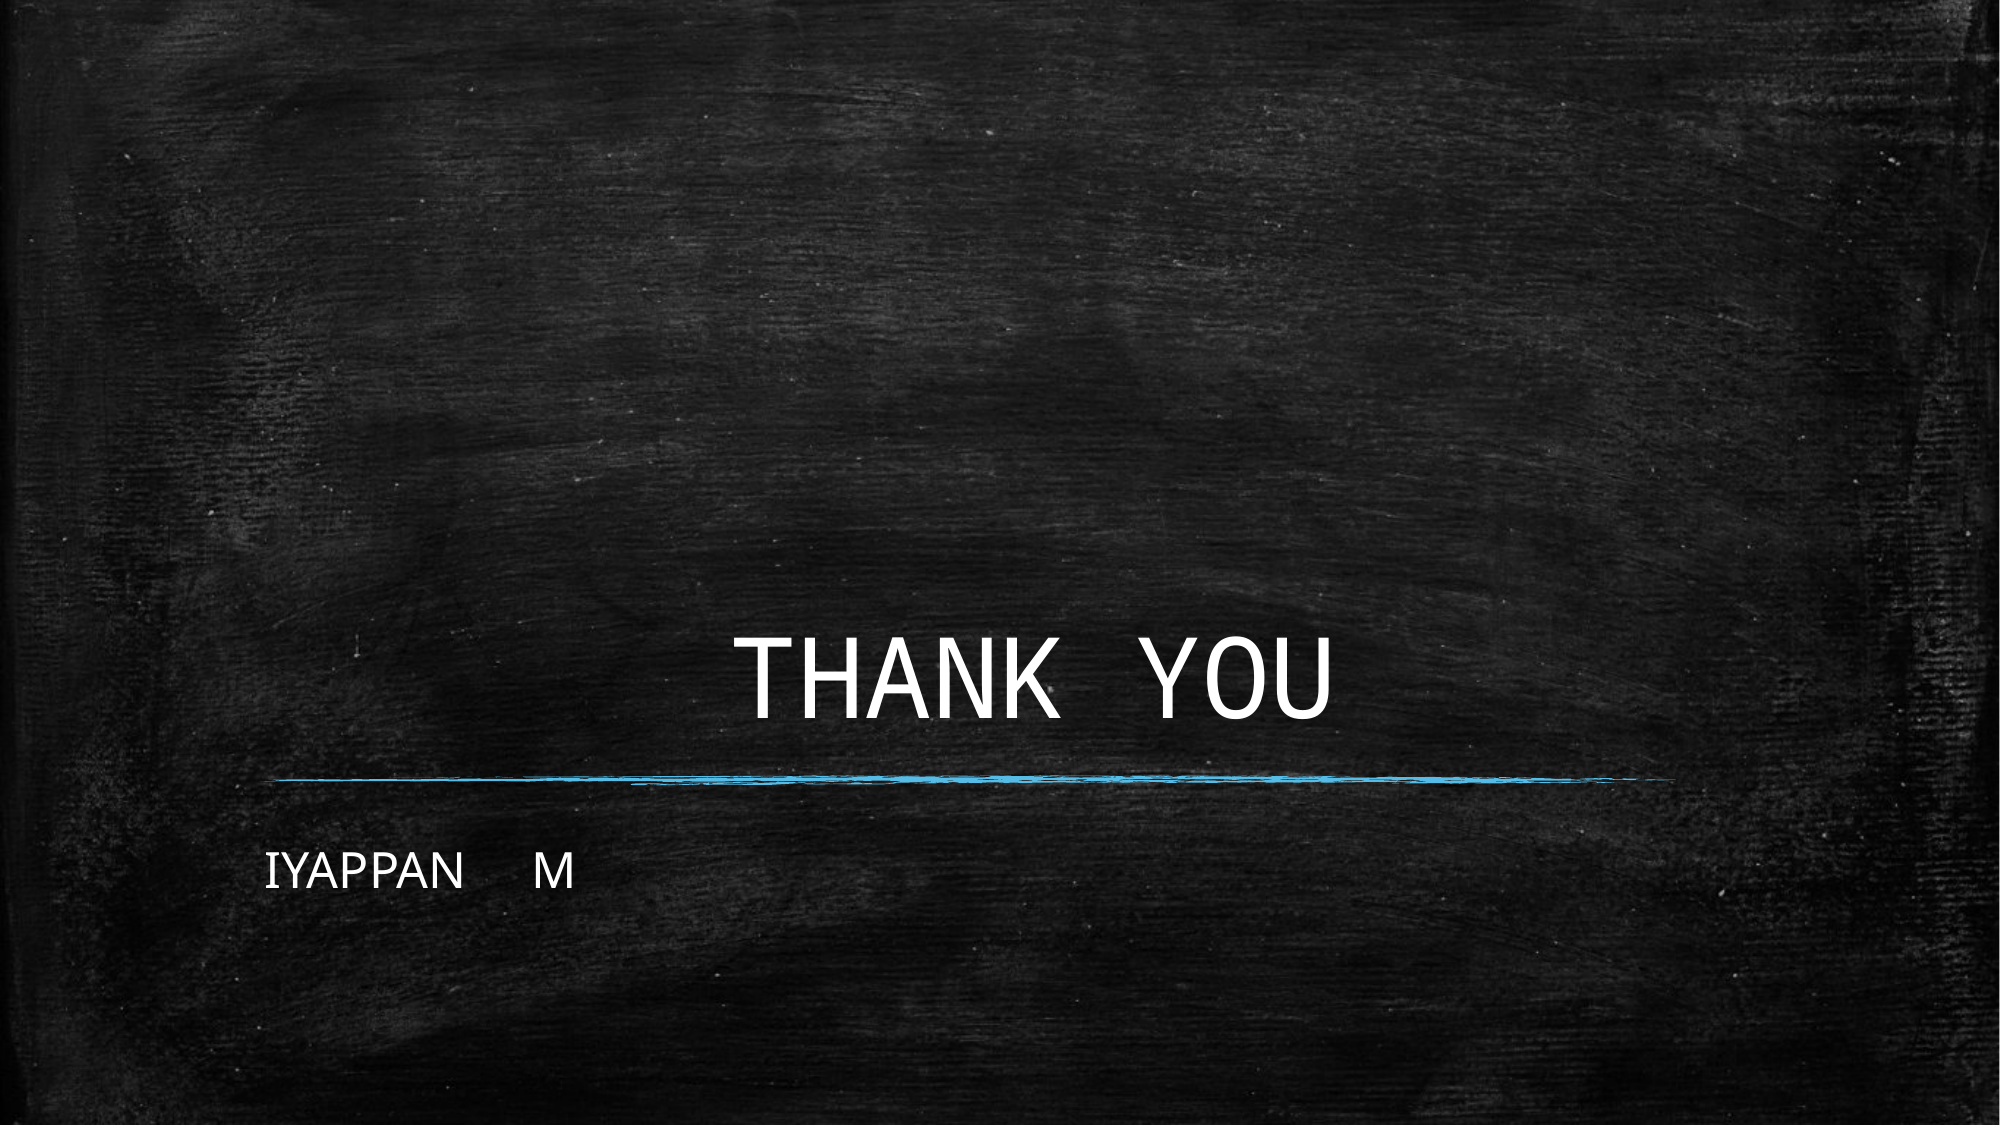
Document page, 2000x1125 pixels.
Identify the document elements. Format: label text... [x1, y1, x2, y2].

title THANK YOU [249, 312, 1750, 750]
subtitle IYAPPAN M [249, 837, 1750, 1013]
